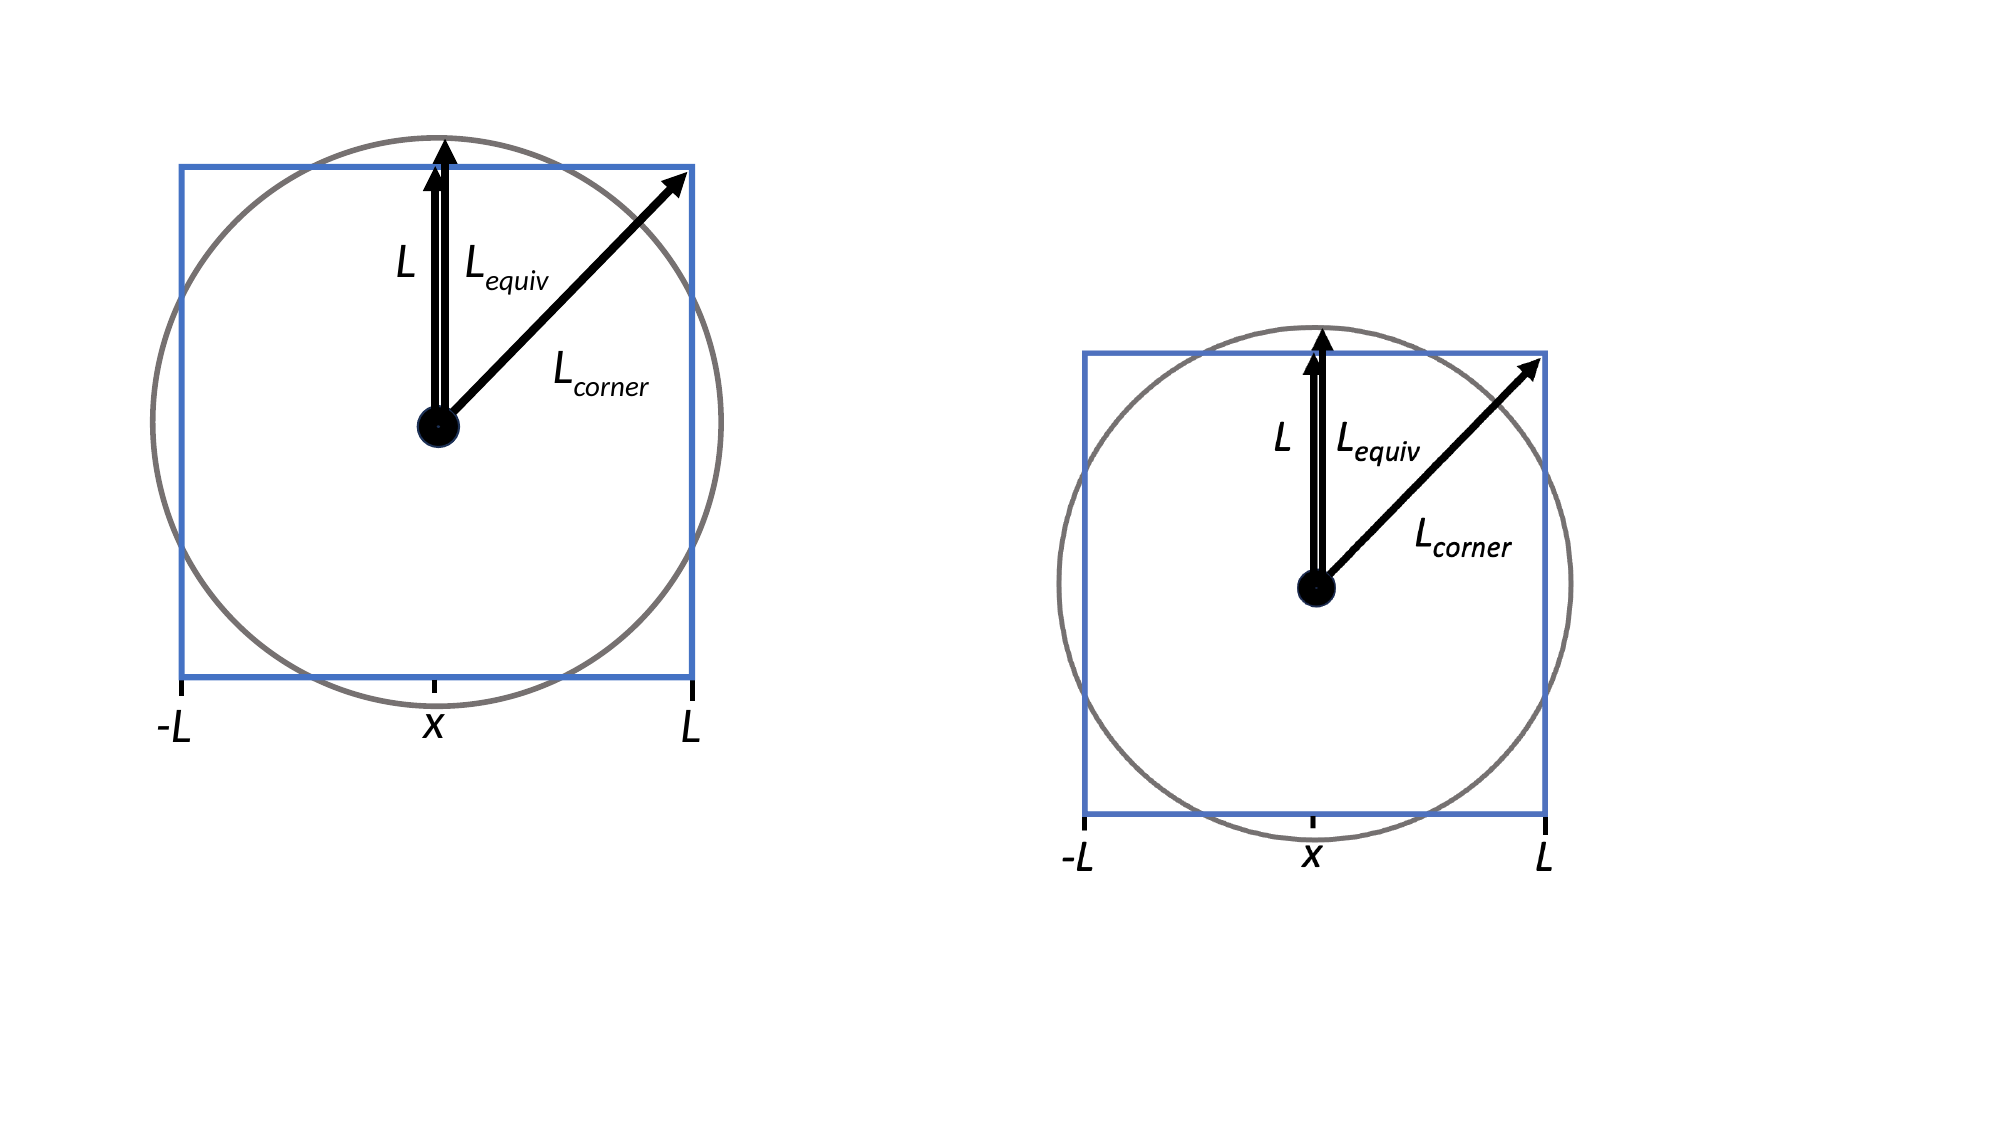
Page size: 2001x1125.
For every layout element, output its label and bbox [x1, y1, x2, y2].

text_box [140, 135, 724, 762]
picture [1010, 295, 1592, 898]
